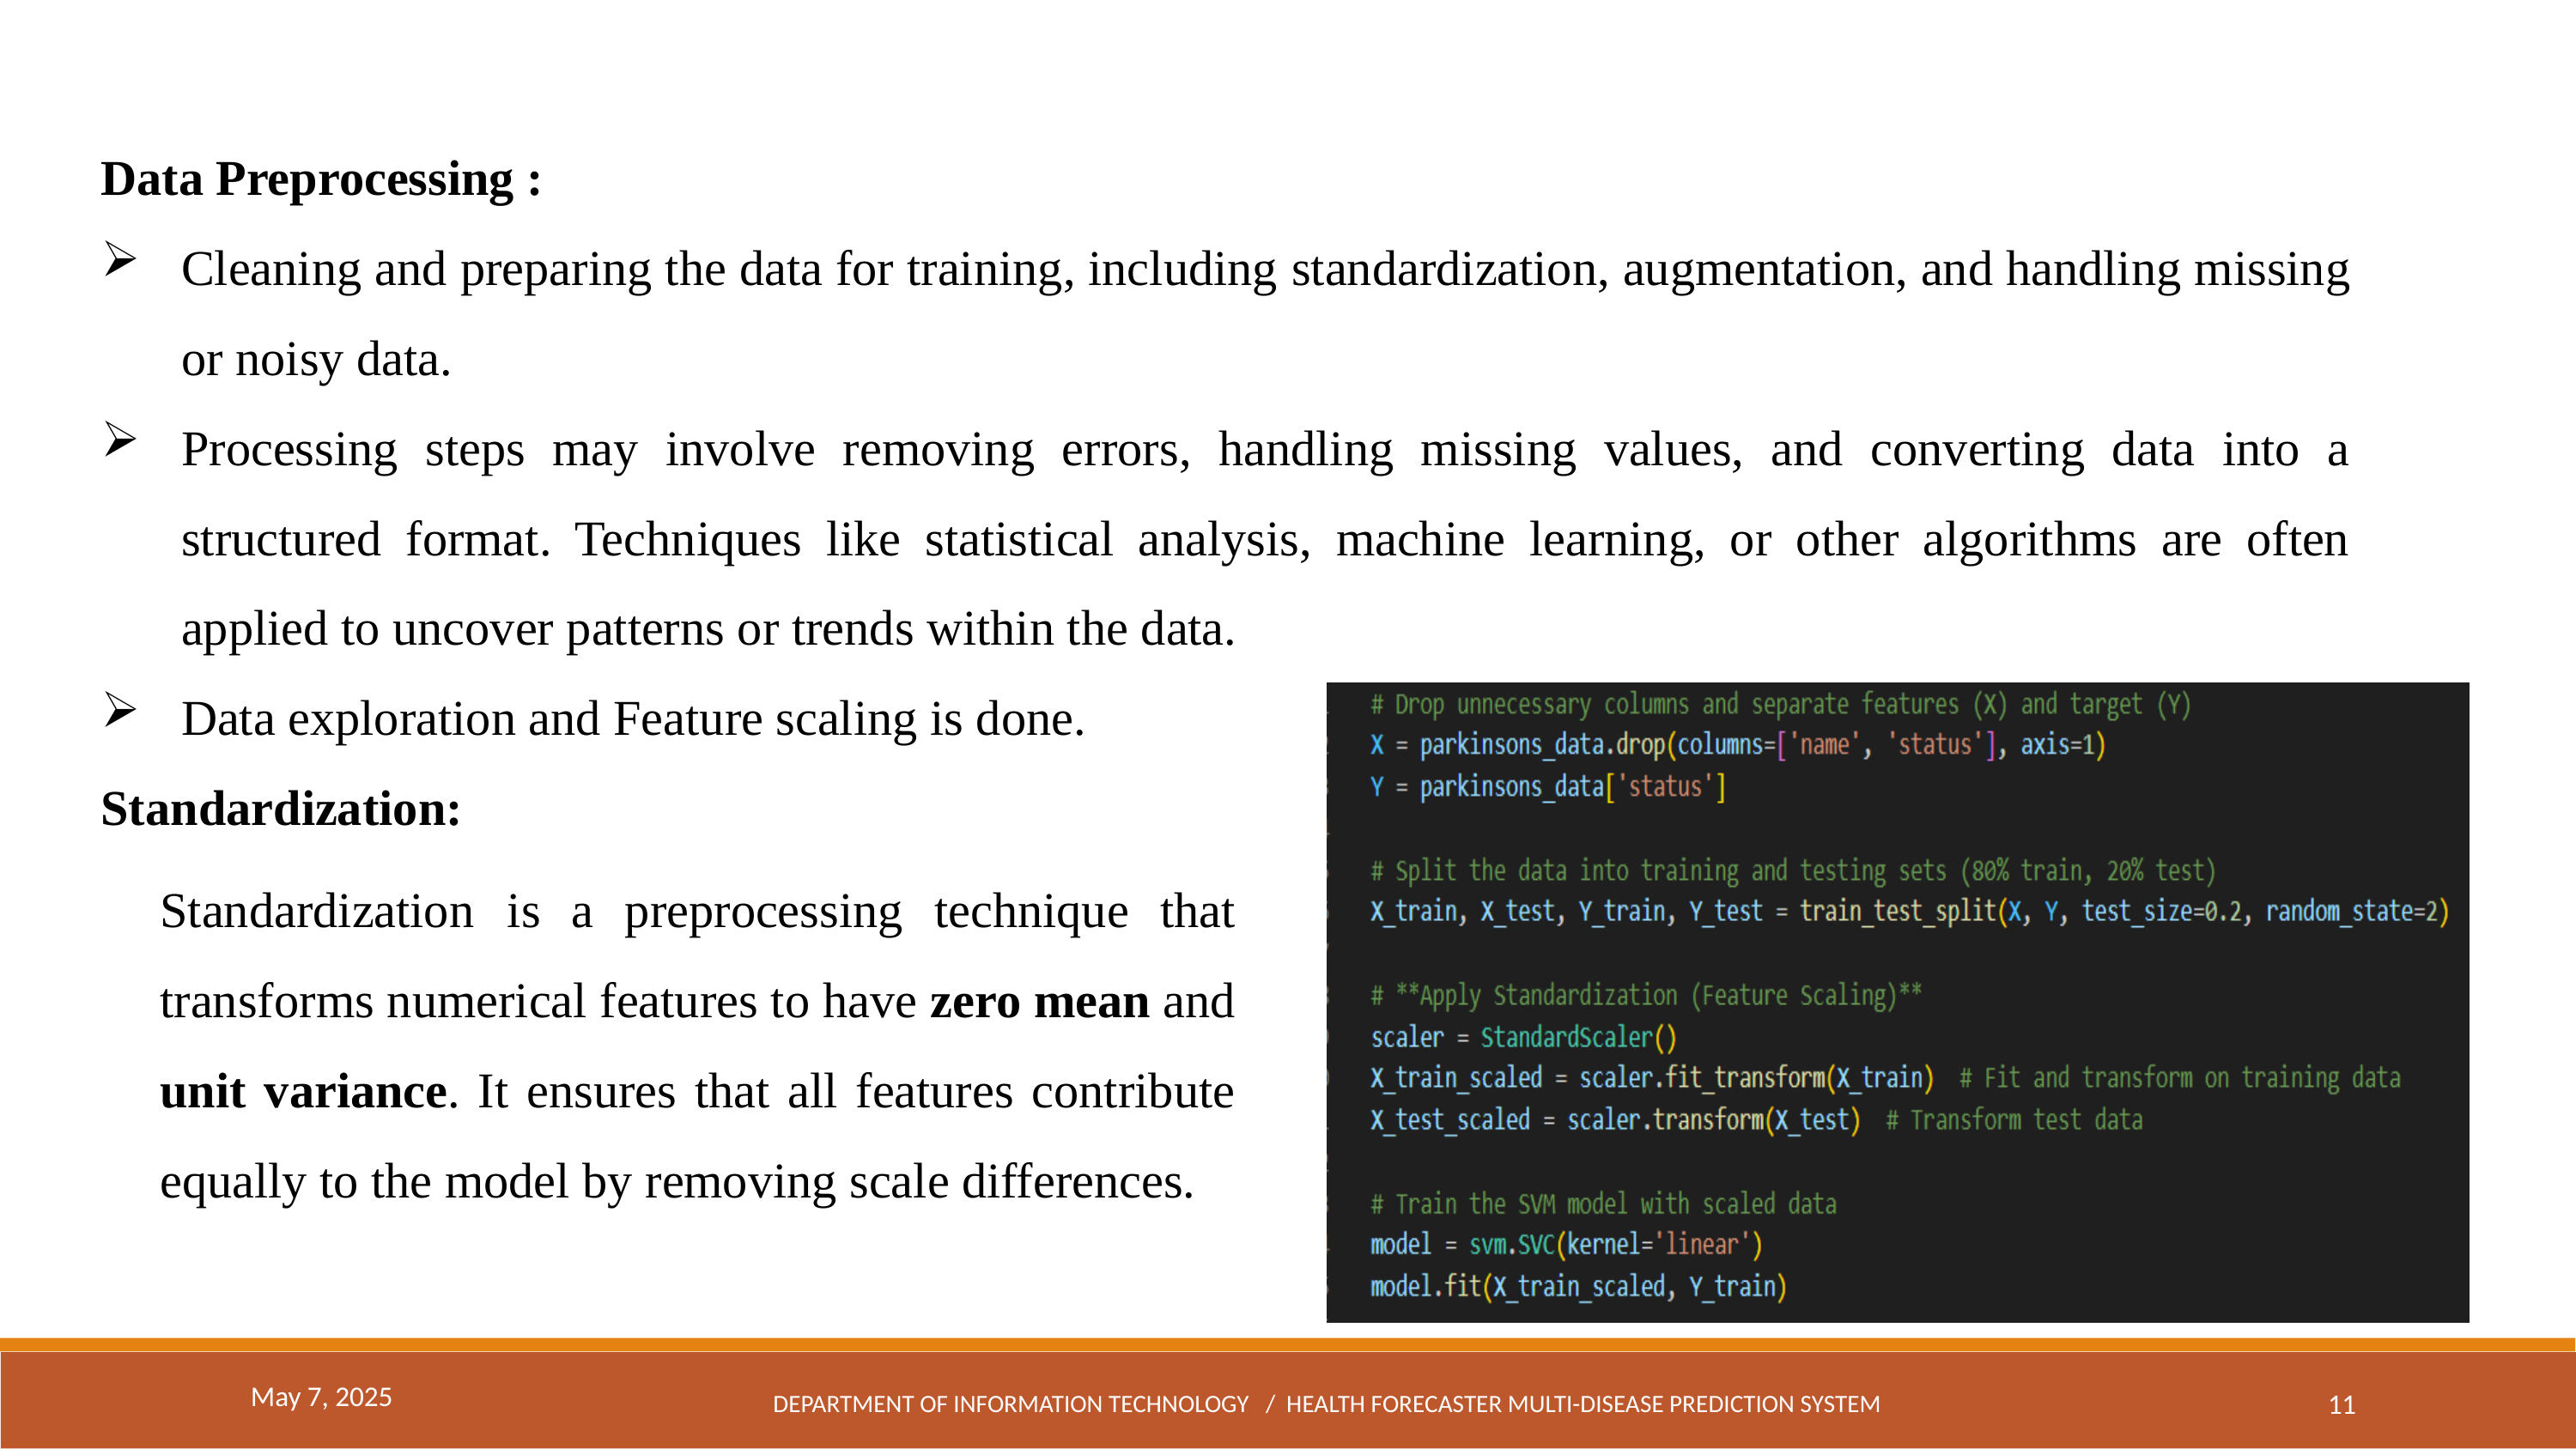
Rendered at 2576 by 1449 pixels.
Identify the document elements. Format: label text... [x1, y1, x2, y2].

slide_number 11 [2092, 1364, 2369, 1442]
text_box Standardization is a preprocessing technique that transforms numerical features to have zero mean and unit variance. It ensures that all features contribute equally to the model by removing scale differences. [147, 841, 1249, 1273]
text_box Data Preprocessing : Cleaning and preparing the data for training, including standardization, augmentation, and handling missing or noisy data. Processing steps may involve removing errors, handling missing values, and converting data into a structured format. Techniques like statistical analysis, machine learning, or other algorithms are often applied to uncover patterns or trends within the data. Data exploration and Feature scaling is done. Standardization: [88, 108, 2364, 1022]
picture [1327, 682, 2470, 1323]
text_box DEPARTMENT OF INFORMATION TECHNOLOGY / HEALTH FORECASTER MULTI-DISEASE PREDICTION SYSTEM [683, 1381, 1971, 1424]
text_box May 7, 2025 [238, 1371, 568, 1419]
